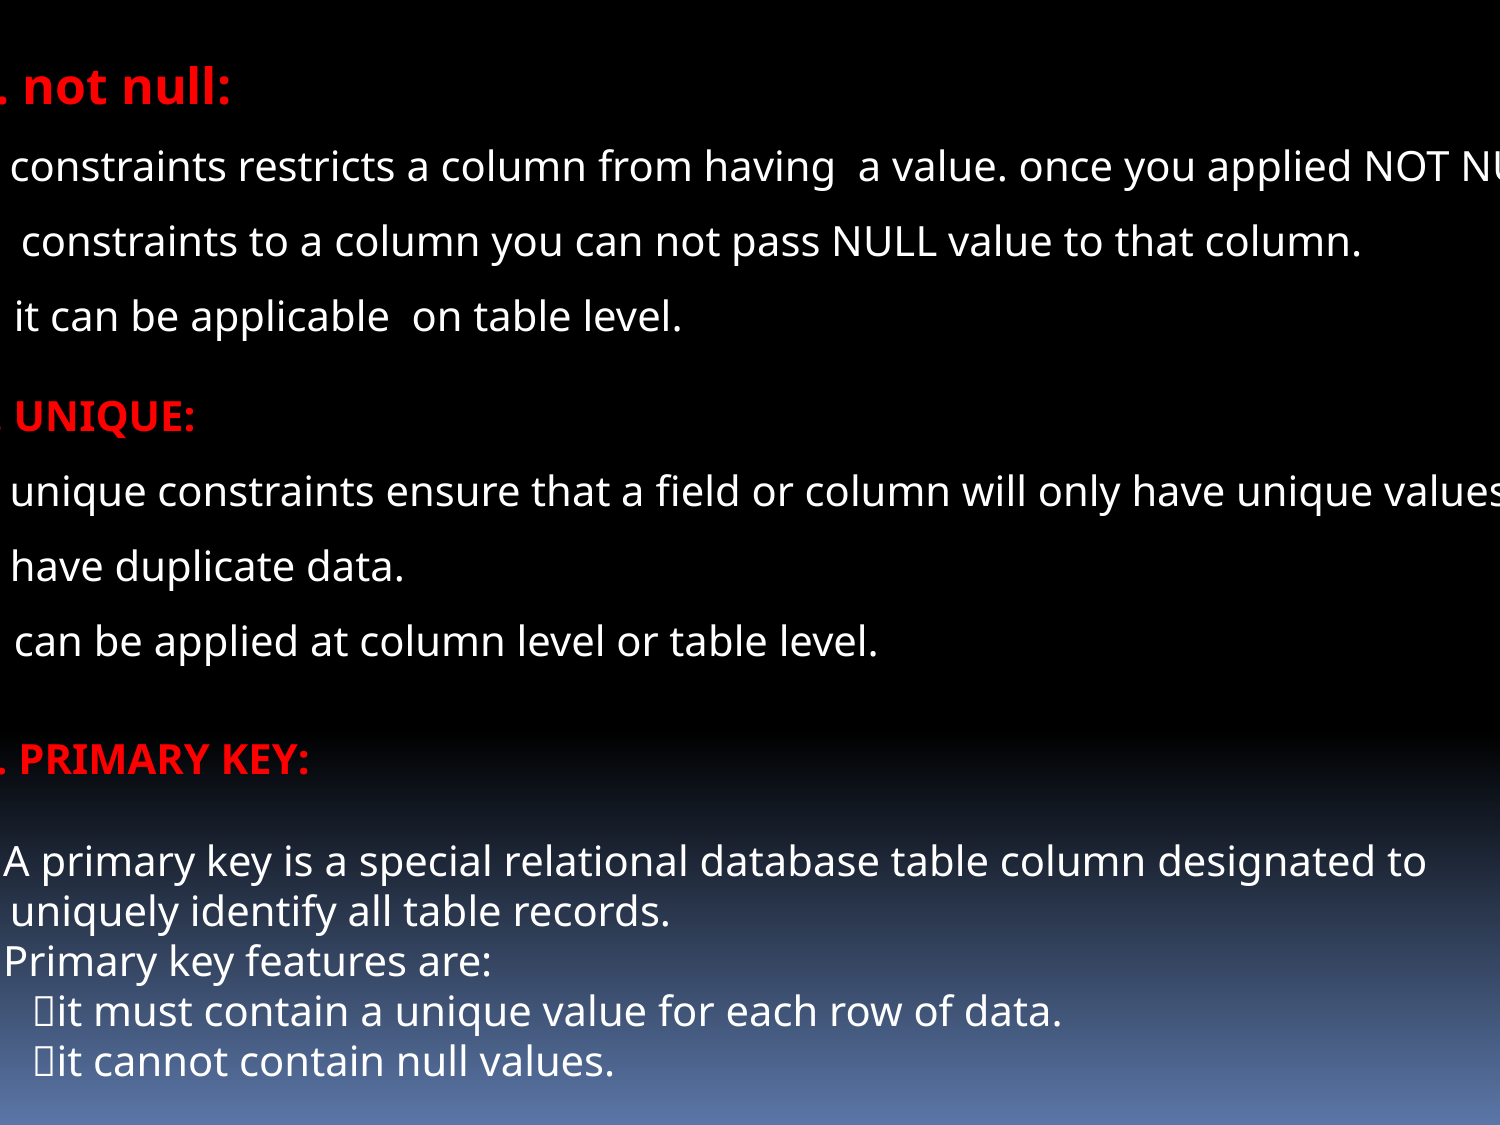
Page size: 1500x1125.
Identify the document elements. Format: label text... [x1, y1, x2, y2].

text_box 1. not null: constraints restricts a column from having a value. once you applied NOT NULL constraints to a column you can not pass NULL value to that column. it can be applicable on table level. 2. UNIQUE: unique constraints ensure that a field or column will only have unique values will not have duplicate data. can be applied at column level or table level. 3. PRIMARY KEY: A primary key is a special relational database table column designated to uniquely identify all table records. Primary key features are: it must contain a unique value for each row of data. it cannot contain null values. [0, 46, 1500, 1125]
